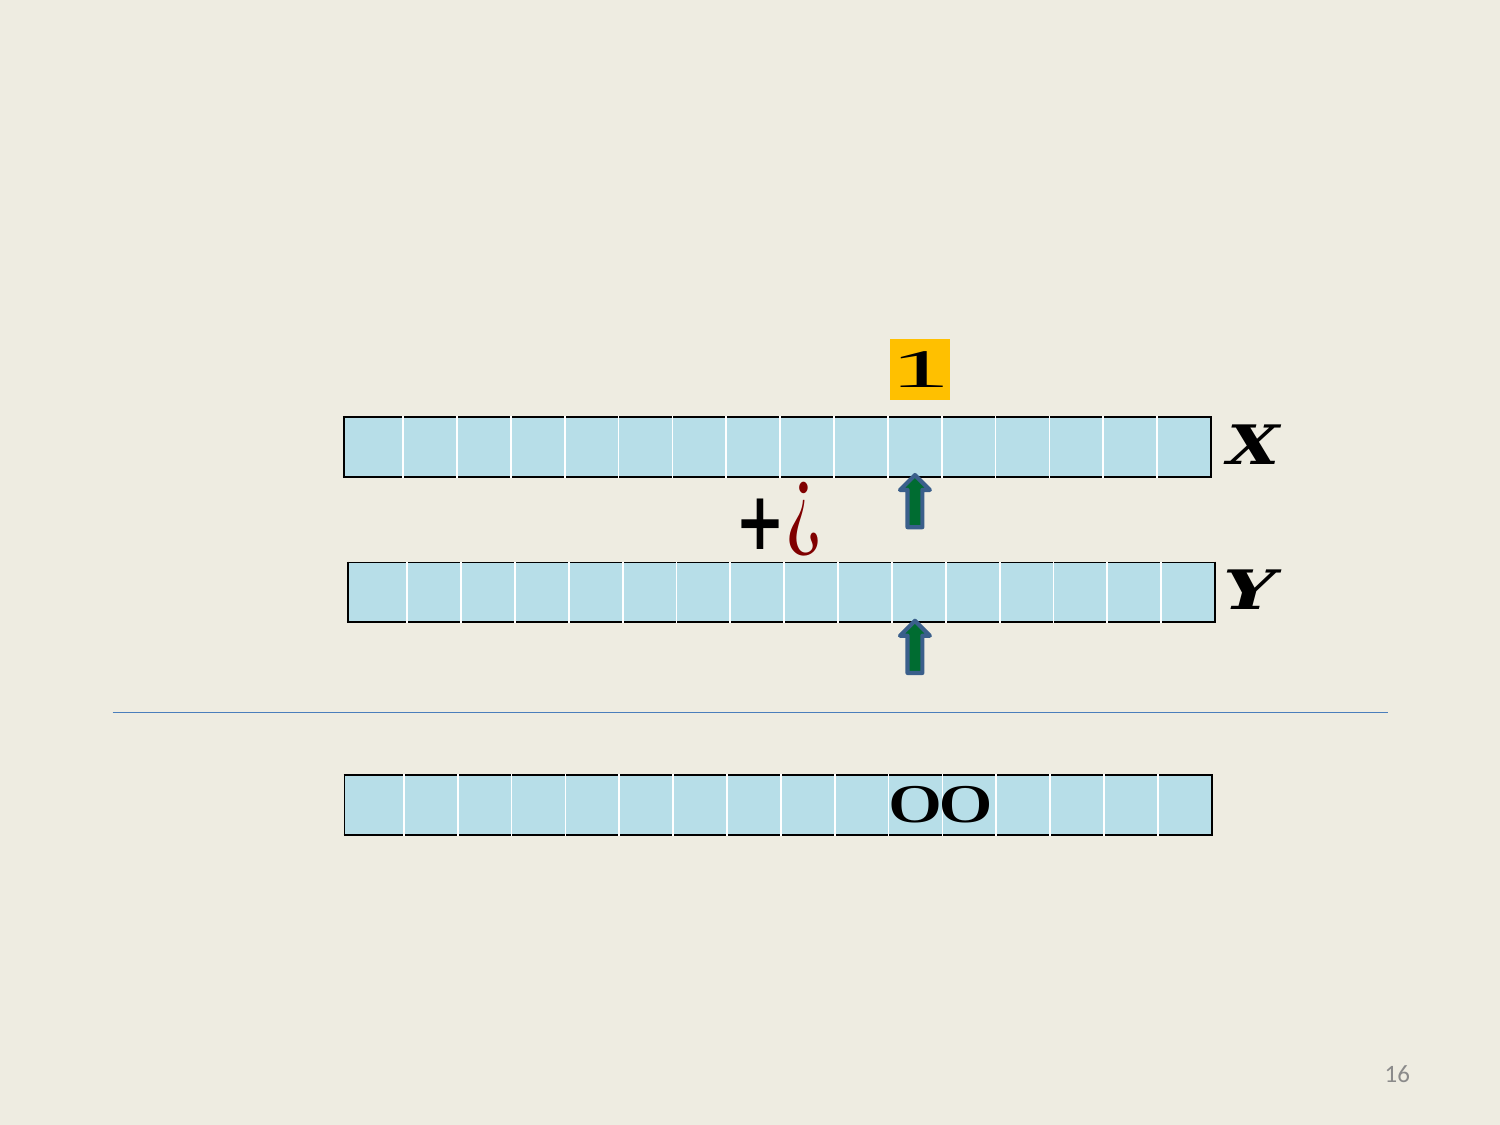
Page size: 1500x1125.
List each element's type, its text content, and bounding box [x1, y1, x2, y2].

slide_number 16 [1074, 1042, 1425, 1103]
text_box [898, 472, 932, 530]
text_box [898, 618, 932, 676]
